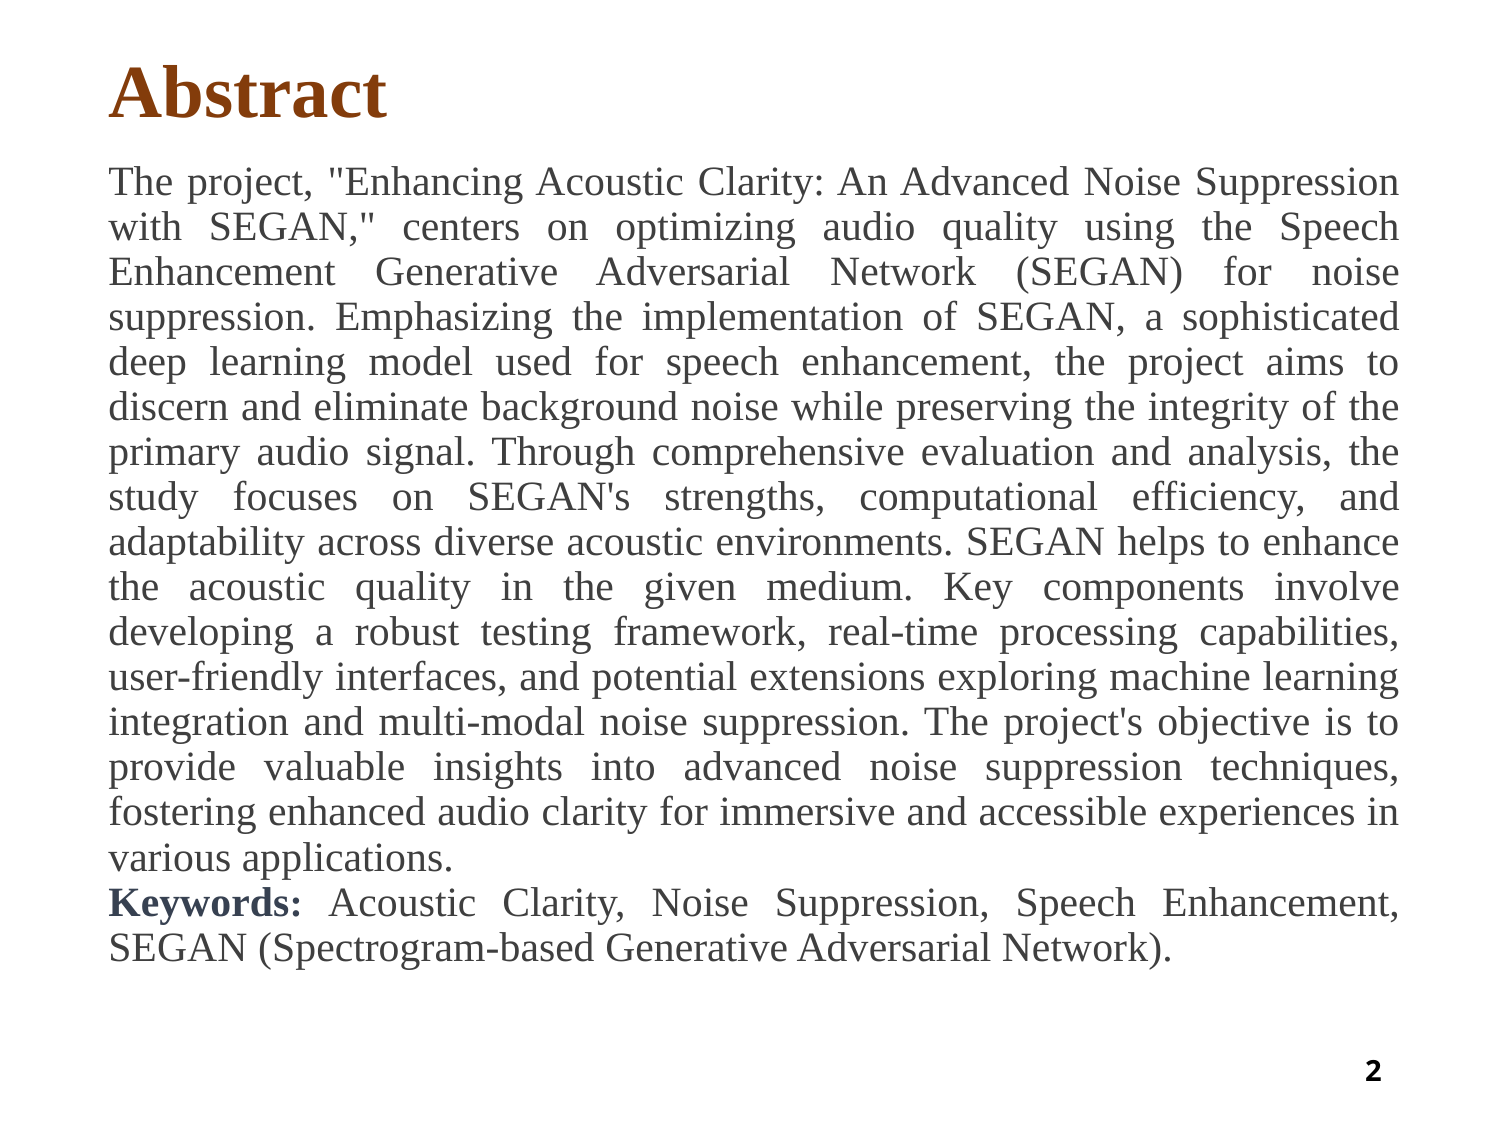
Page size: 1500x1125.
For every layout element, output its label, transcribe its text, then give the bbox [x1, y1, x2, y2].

slide_number 2 [1059, 1042, 1397, 1103]
list The project, "Enhancing Acoustic Clarity: An Advanced Noise Suppression with SEGAN," centers on optimizing audio quality using the Speech Enhancement Generative Adversarial Network (SEGAN) for noise suppression. Emphasizing the implementation of SEGAN, a sophisticated deep learning model used for speech enhancement, the project aims to discern and eliminate background noise while preserving the integrity of the primary audio signal. Through comprehensive evaluation and analysis, the study focuses on SEGAN's strengths, computational efficiency, and adaptability across diverse acoustic environments. SEGAN helps to enhance the acoustic quality in the given medium. Key components involve developing a robust testing framework, real-time processing capabilities, user-friendly interfaces, and potential extensions exploring machine learning integration and multi-modal noise suppression. The project's objective is to provide valuable insights into advanced noise suppression techniques, fostering enhanced audio clarity for immersive and accessible experiences in various applications. Keywords: Acoustic Clarity, Noise Suppression, Speech Enhancement, SEGAN (Spectrogram-based Generative Adversarial Network). [93, 151, 1416, 1047]
title Abstract [93, 35, 1397, 151]
